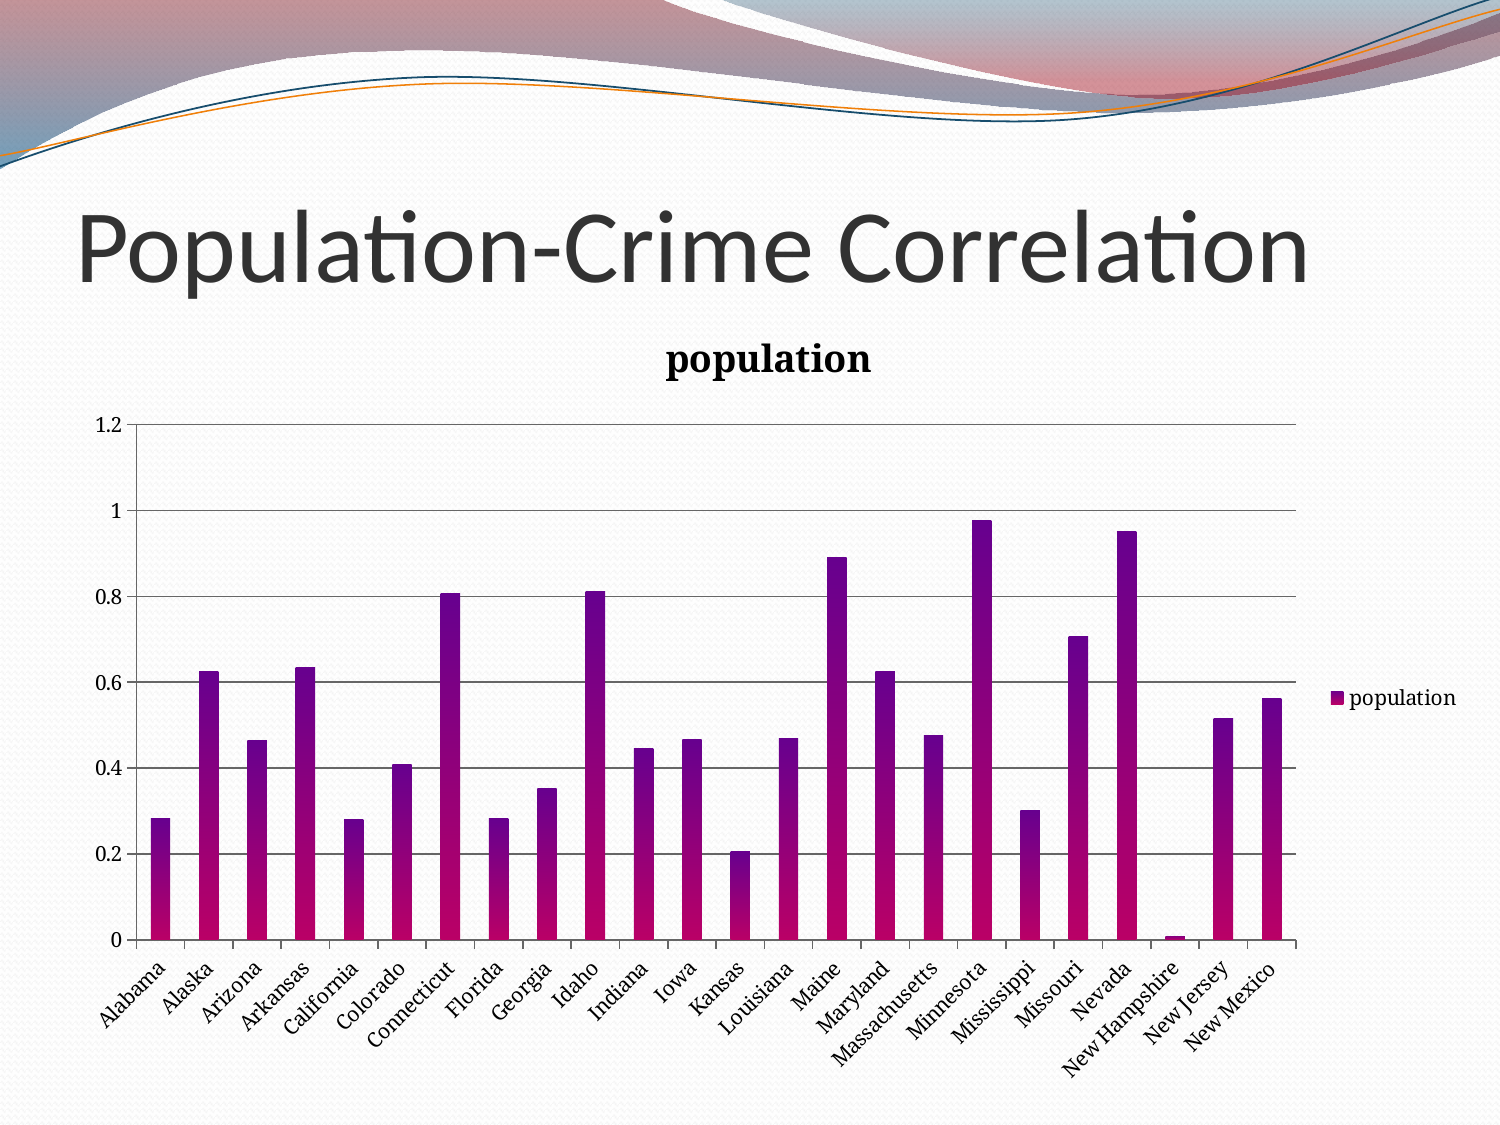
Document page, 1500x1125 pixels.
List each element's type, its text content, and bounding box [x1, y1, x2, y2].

title Population-Crime Correlation [75, 115, 1425, 295]
chart [62, 295, 1476, 1101]
